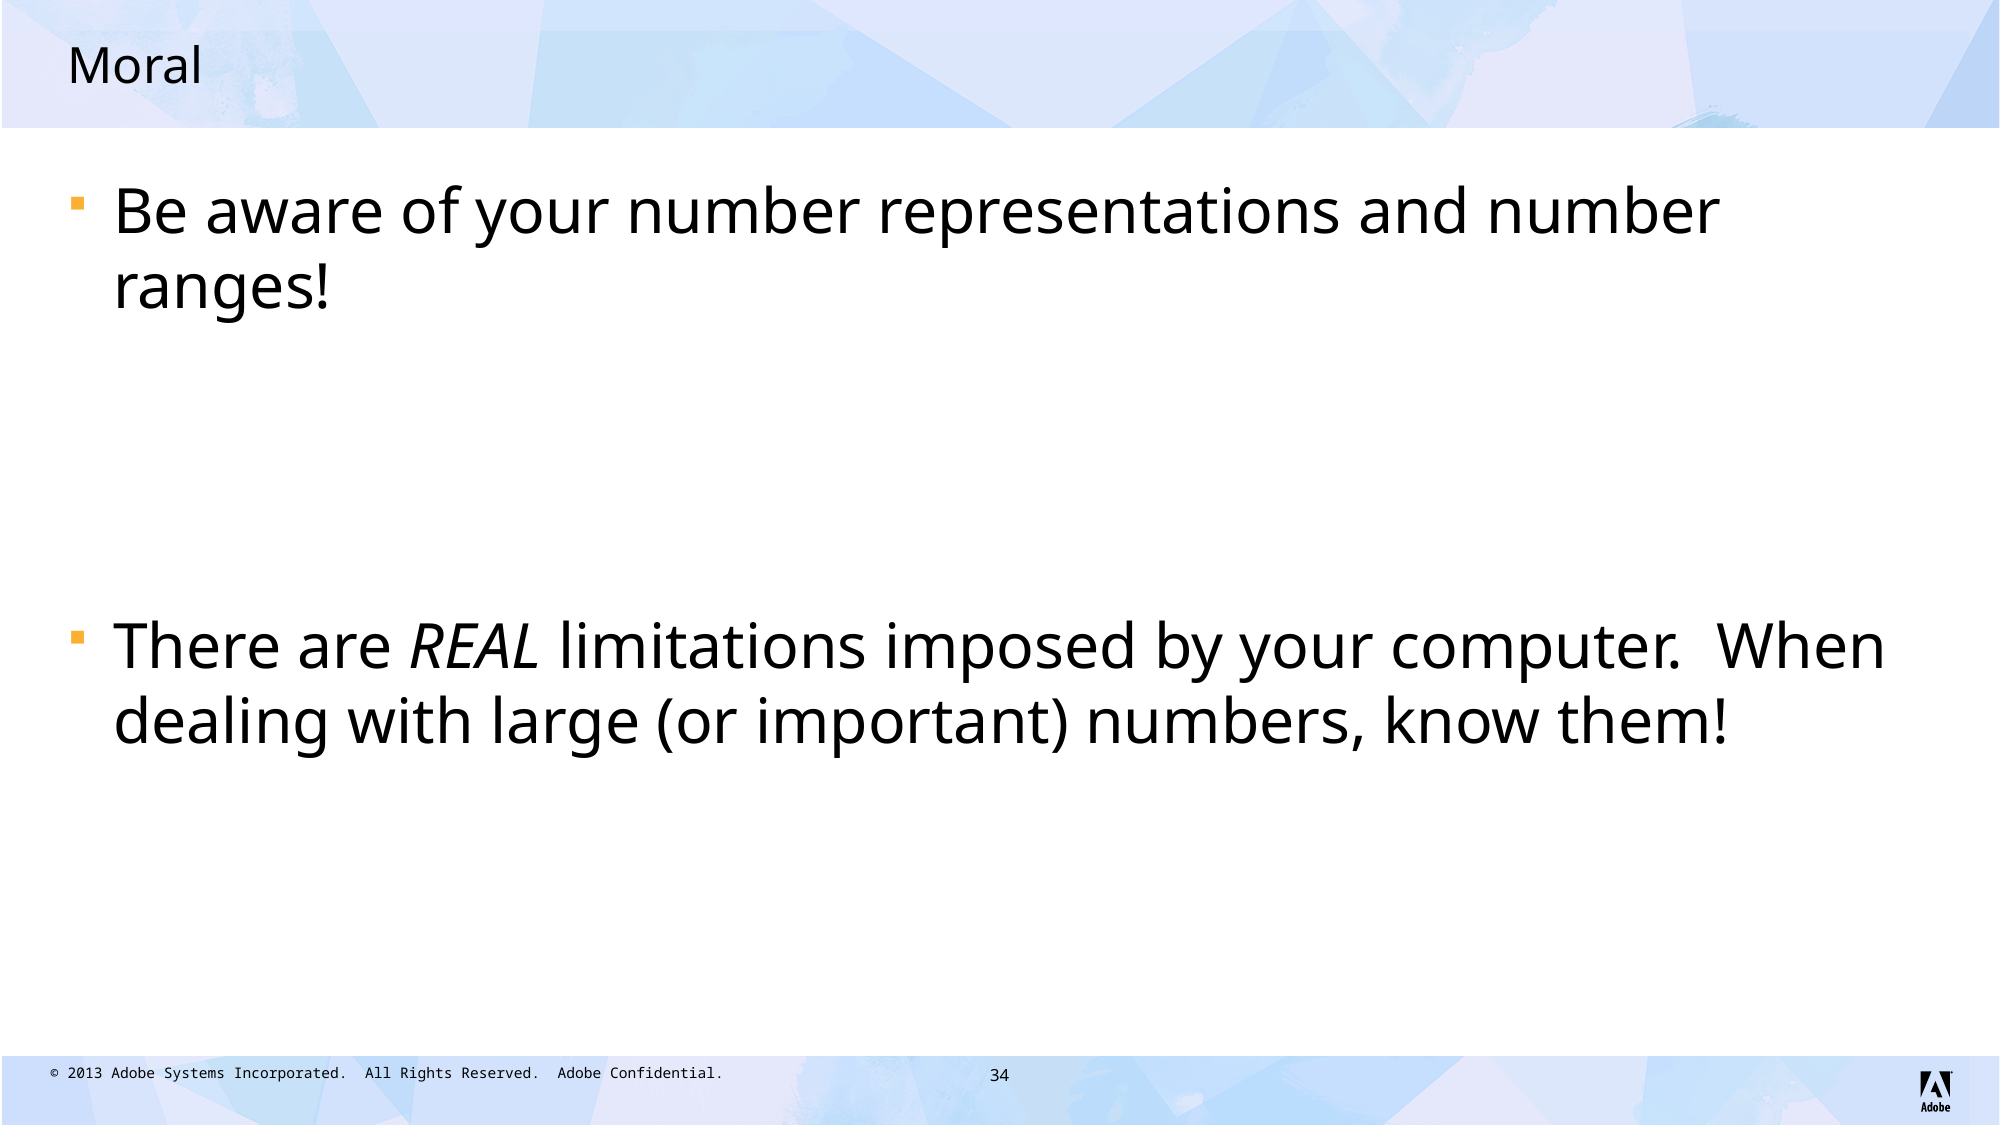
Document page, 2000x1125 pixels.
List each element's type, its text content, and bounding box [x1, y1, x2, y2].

list Be aware of your number representations and number ranges! There are REAL limitations imposed by your computer. When dealing with large (or important) numbers, know them! [49, 162, 1950, 1013]
picture [1, 1056, 2000, 1125]
slide_number 34 [916, 1062, 1083, 1091]
picture [1, 0, 2000, 128]
title Moral [49, 30, 1950, 98]
